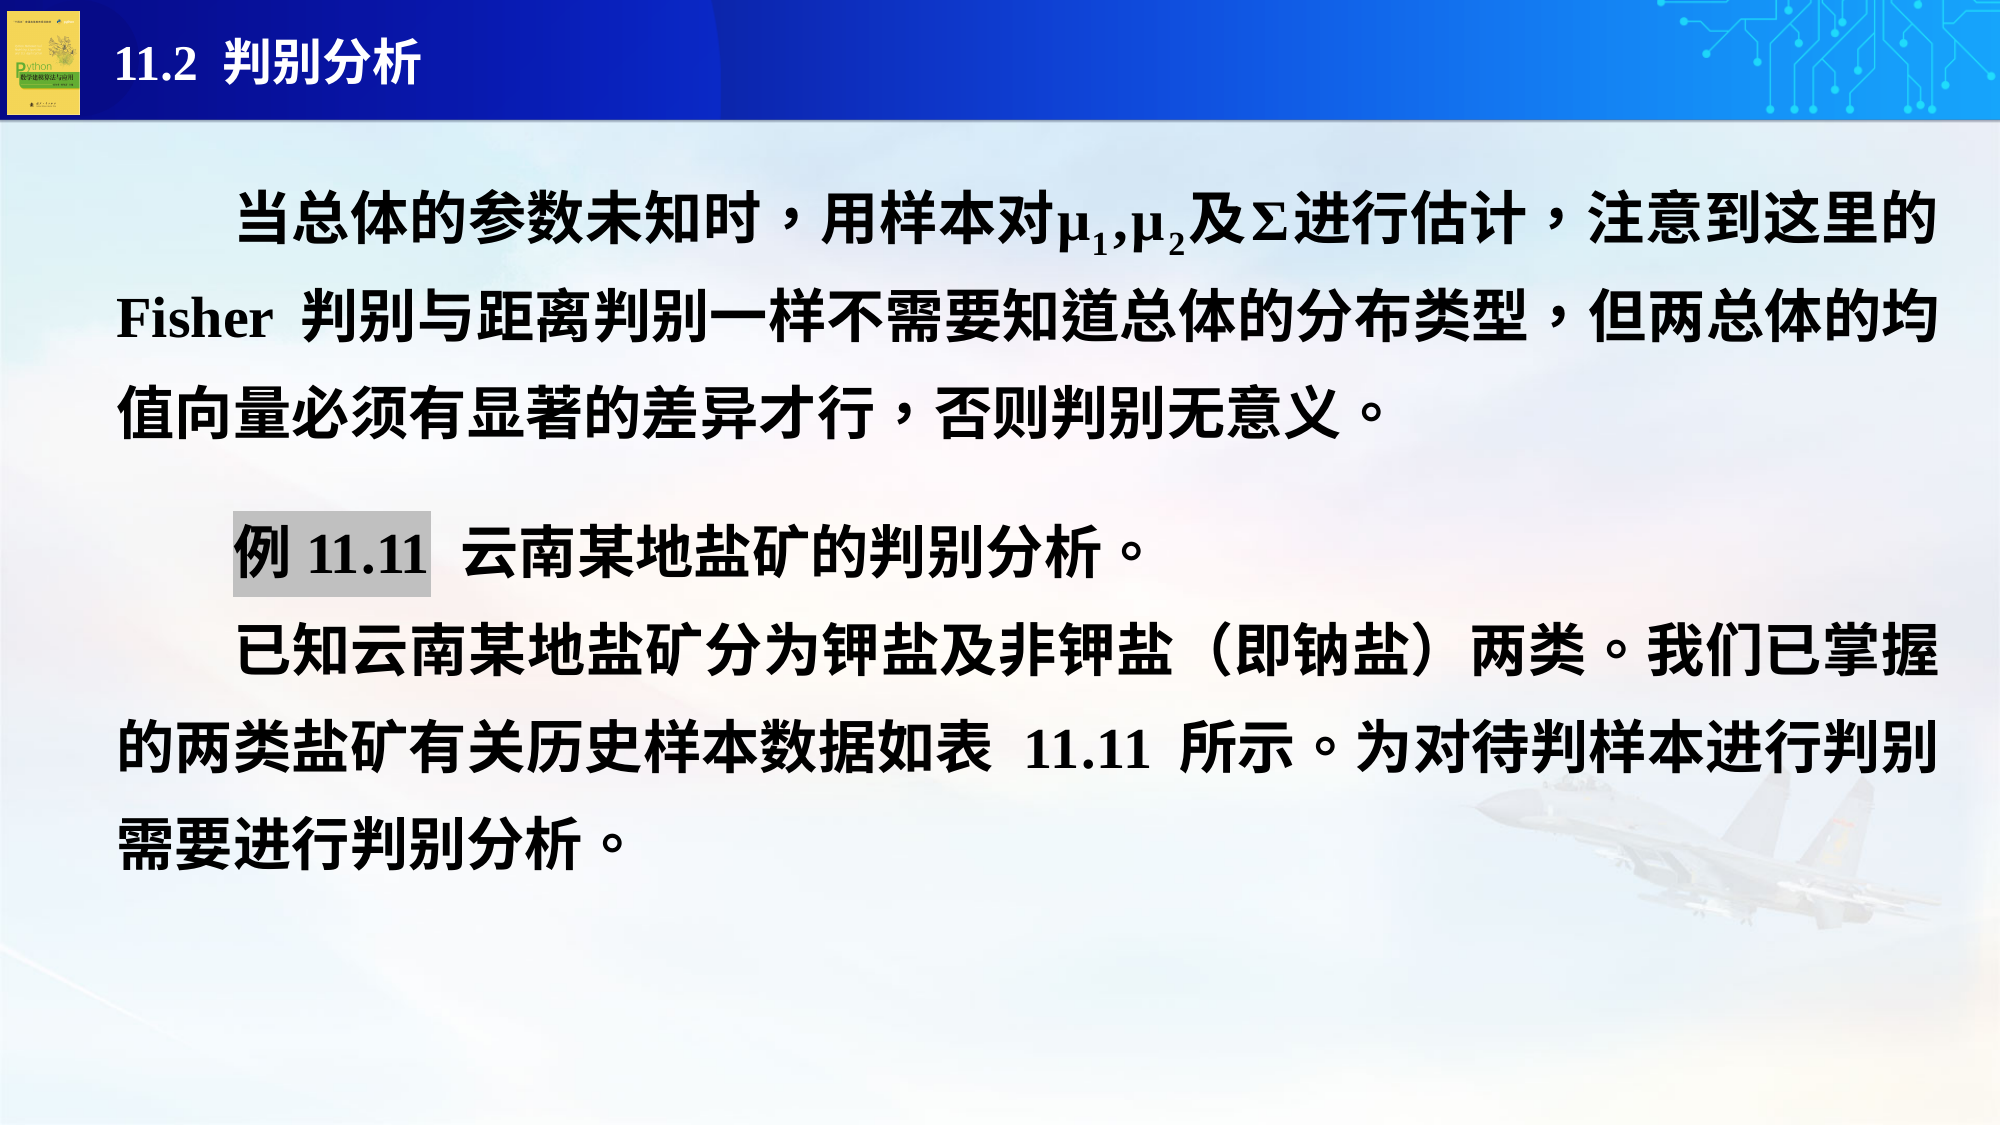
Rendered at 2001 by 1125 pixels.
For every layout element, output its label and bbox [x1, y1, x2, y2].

picture [0, 0, 2000, 1125]
text_box [116, 171, 1939, 505]
text_box [116, 505, 1939, 1125]
